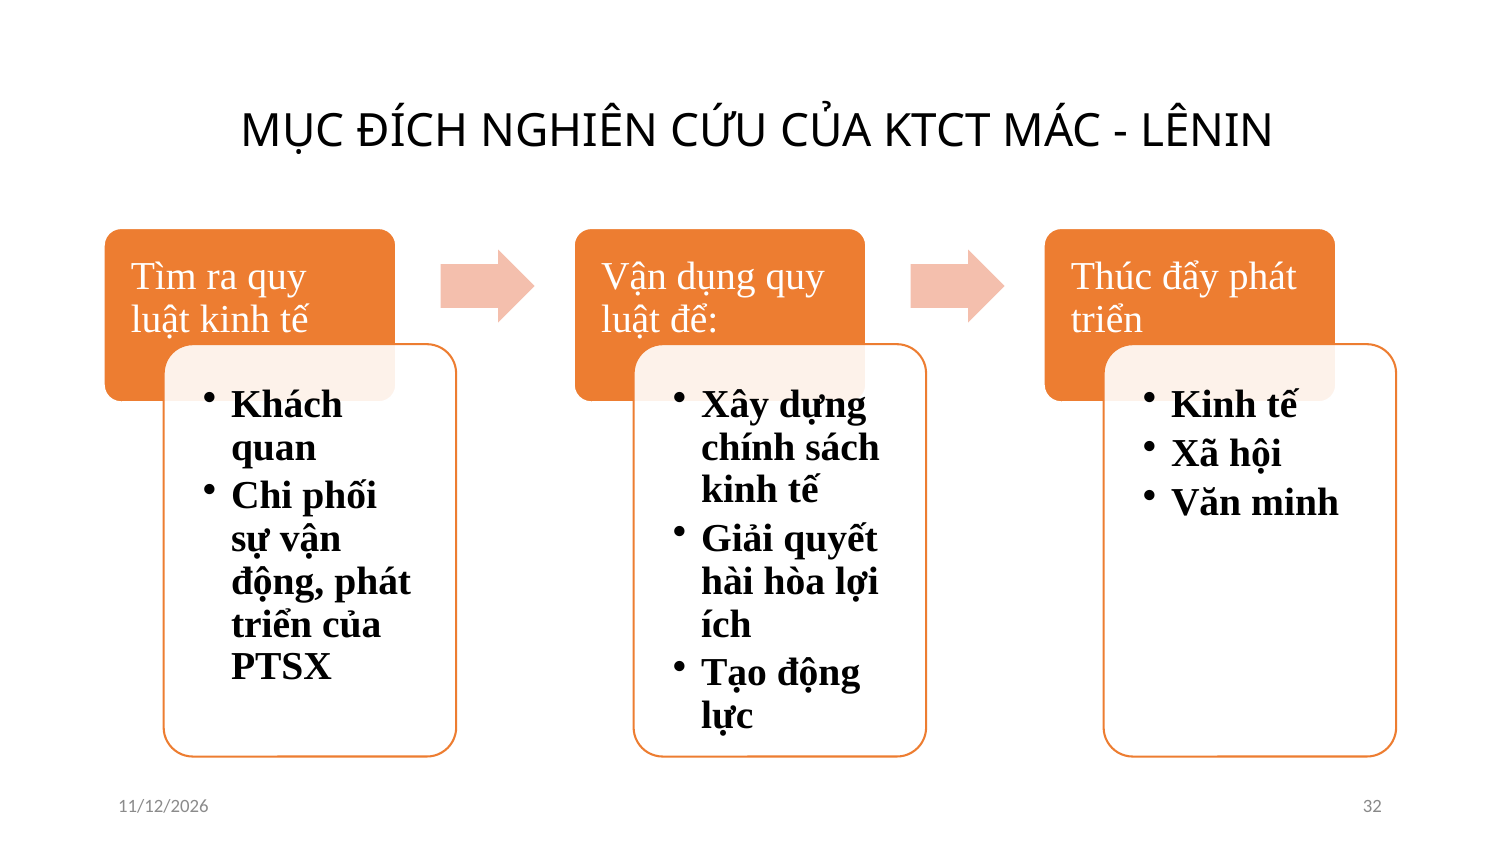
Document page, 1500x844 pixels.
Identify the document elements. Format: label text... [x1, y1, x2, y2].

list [103, 224, 1397, 760]
slide_number 32 [1059, 782, 1397, 827]
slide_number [103, 782, 441, 827]
title MỤC ĐÍCH NGHIÊN CỨU CỦA KTCT MÁC - LÊNIN [103, 44, 1397, 208]
